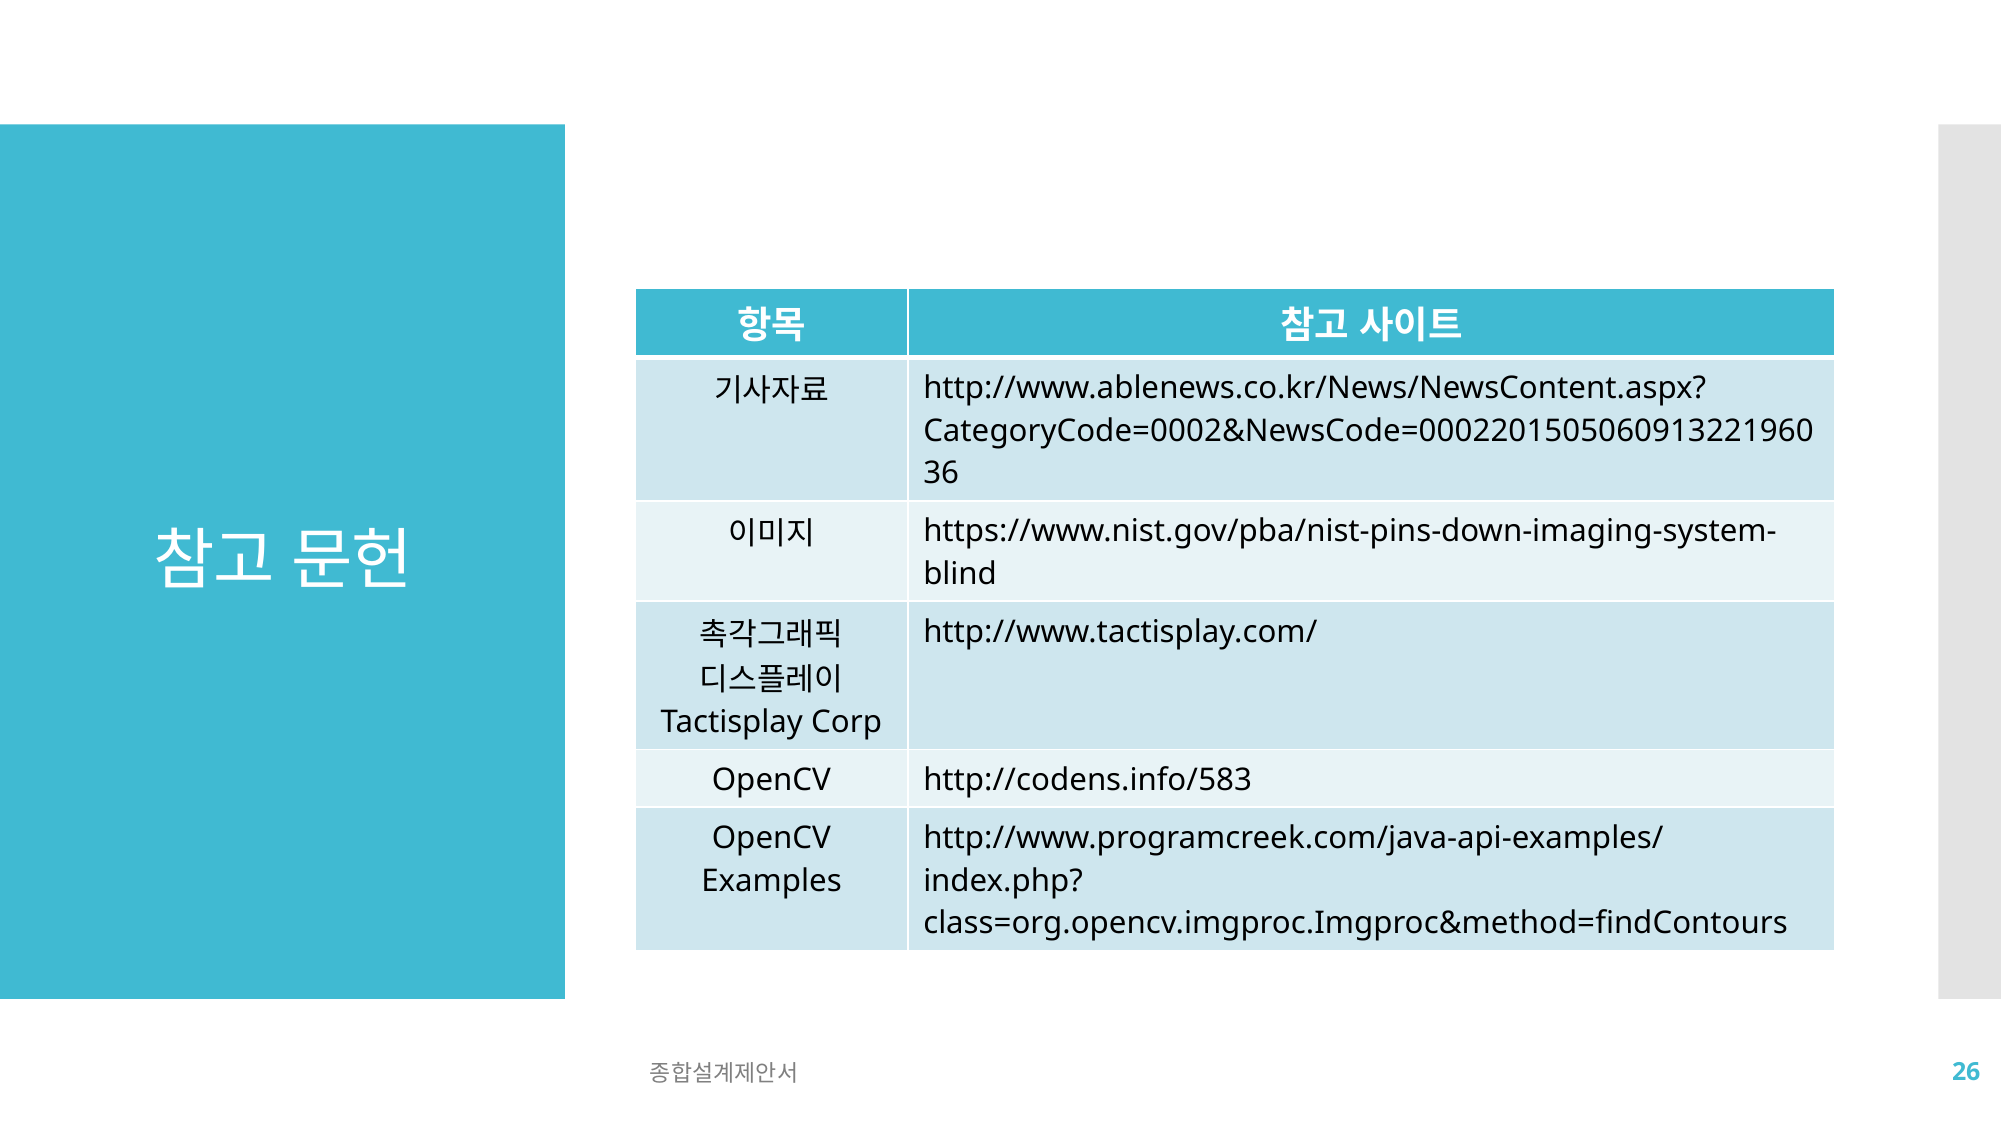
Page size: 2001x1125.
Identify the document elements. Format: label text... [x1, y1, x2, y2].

table_cell OpenCV Examples [636, 808, 907, 950]
table_header 항목 [636, 289, 907, 355]
table_cell 기사자료 [636, 360, 907, 500]
table_cell 이미지 [636, 502, 907, 600]
title 참고 문헌 [41, 184, 525, 940]
slide_number 26 [1744, 1042, 1996, 1103]
table_cell OpenCV [636, 750, 907, 806]
table_cell http://codens.info/583 [909, 750, 1834, 806]
table_cell https://www.nist.gov/pba/nist-pins-down-imaging-system-blind [909, 502, 1834, 600]
table_cell http://www.ablenews.co.kr/News/NewsContent.aspx?CategoryCode=0002&NewsCode=000220150506091322196036 [909, 360, 1834, 500]
table_cell http://www.programcreek.com/java-api-examples/index.php?class=org.opencv.imgproc.Imgproc&method=findContours [909, 808, 1834, 950]
table_header 참고 사이트 [909, 289, 1834, 355]
table_cell http://www.tactisplay.com/ [909, 602, 1834, 749]
footer 종합설계제안서 [634, 1042, 1605, 1103]
table_cell 촉각그래픽 디스플레이 Tactisplay Corp [636, 602, 907, 749]
